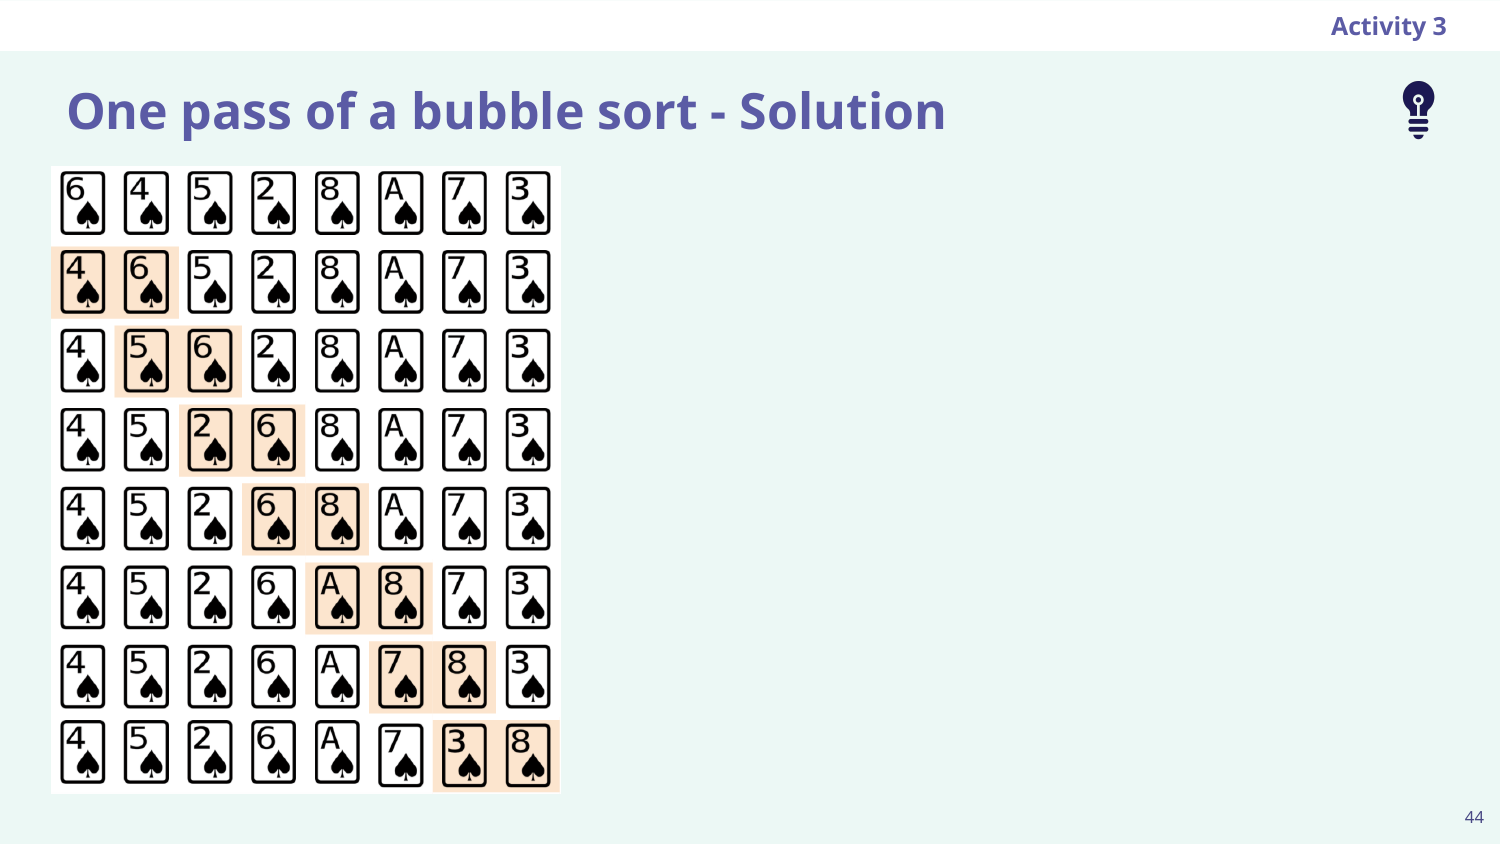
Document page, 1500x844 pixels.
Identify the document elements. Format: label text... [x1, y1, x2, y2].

title One pass of a bubble sort - Solution [51, 52, 1449, 167]
subtitle Activity 3 [862, 0, 1448, 52]
slide_number ‹#› [1448, 792, 1500, 844]
picture [1387, 78, 1450, 141]
picture [50, 166, 561, 794]
